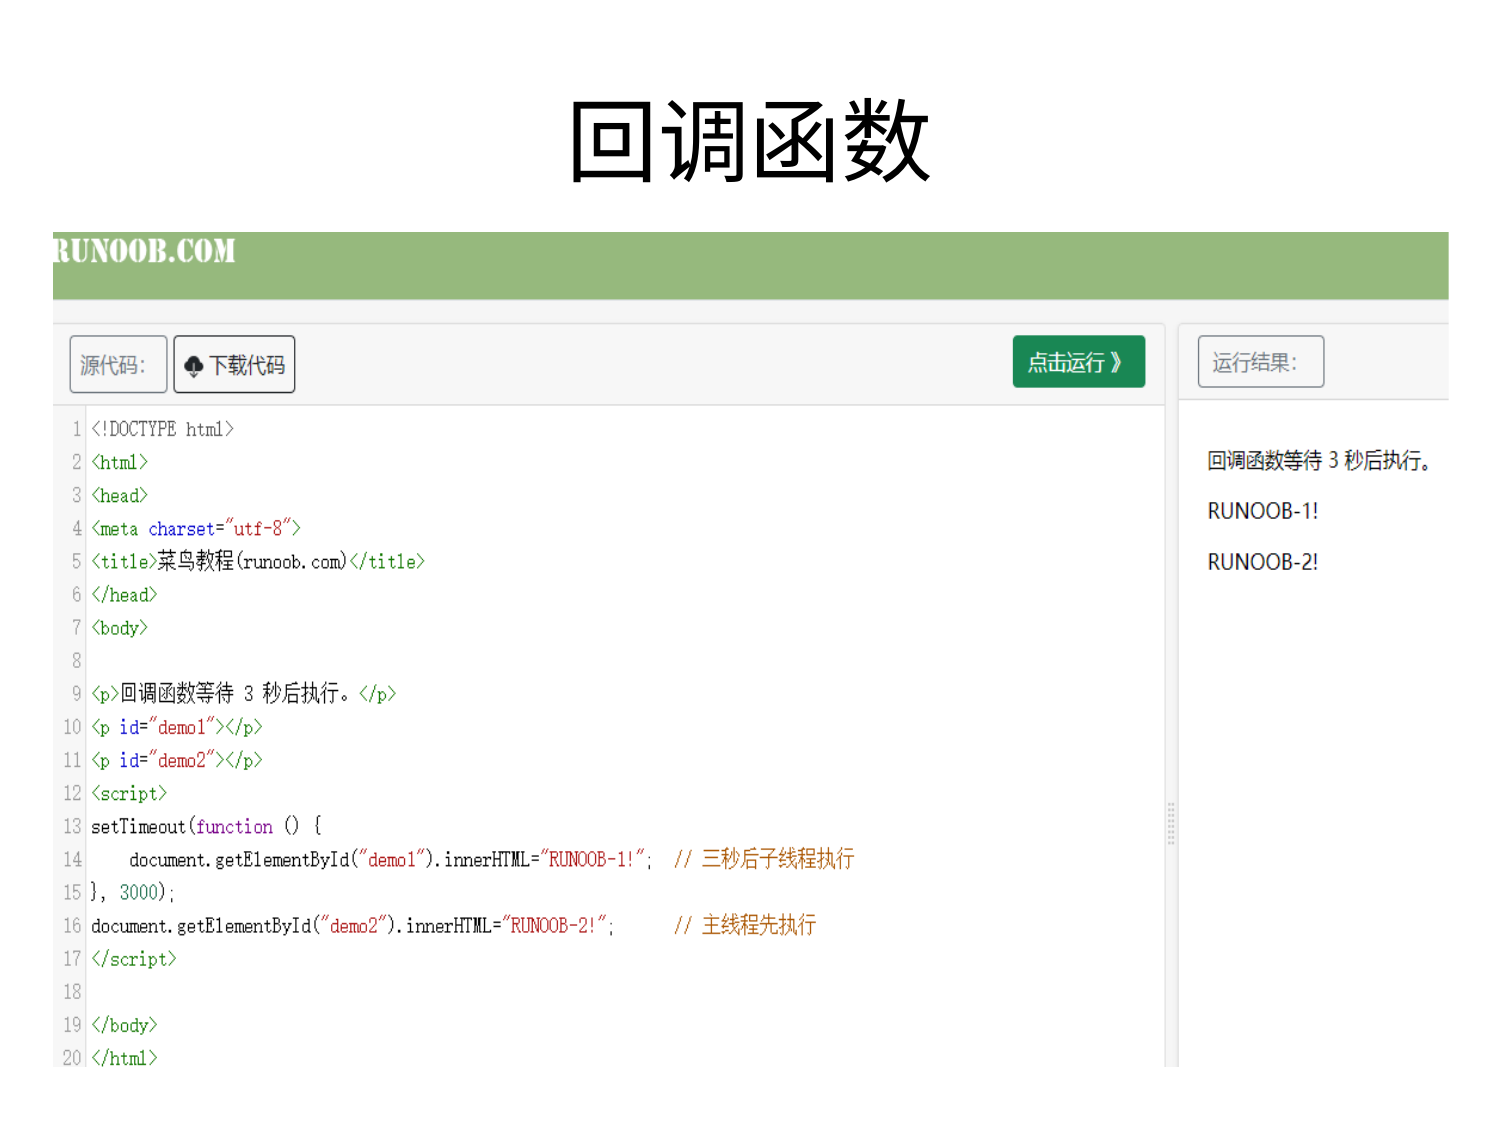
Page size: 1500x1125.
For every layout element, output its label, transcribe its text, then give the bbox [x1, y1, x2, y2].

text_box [52, 232, 1449, 1068]
title 回调函数 [75, 45, 1425, 231]
